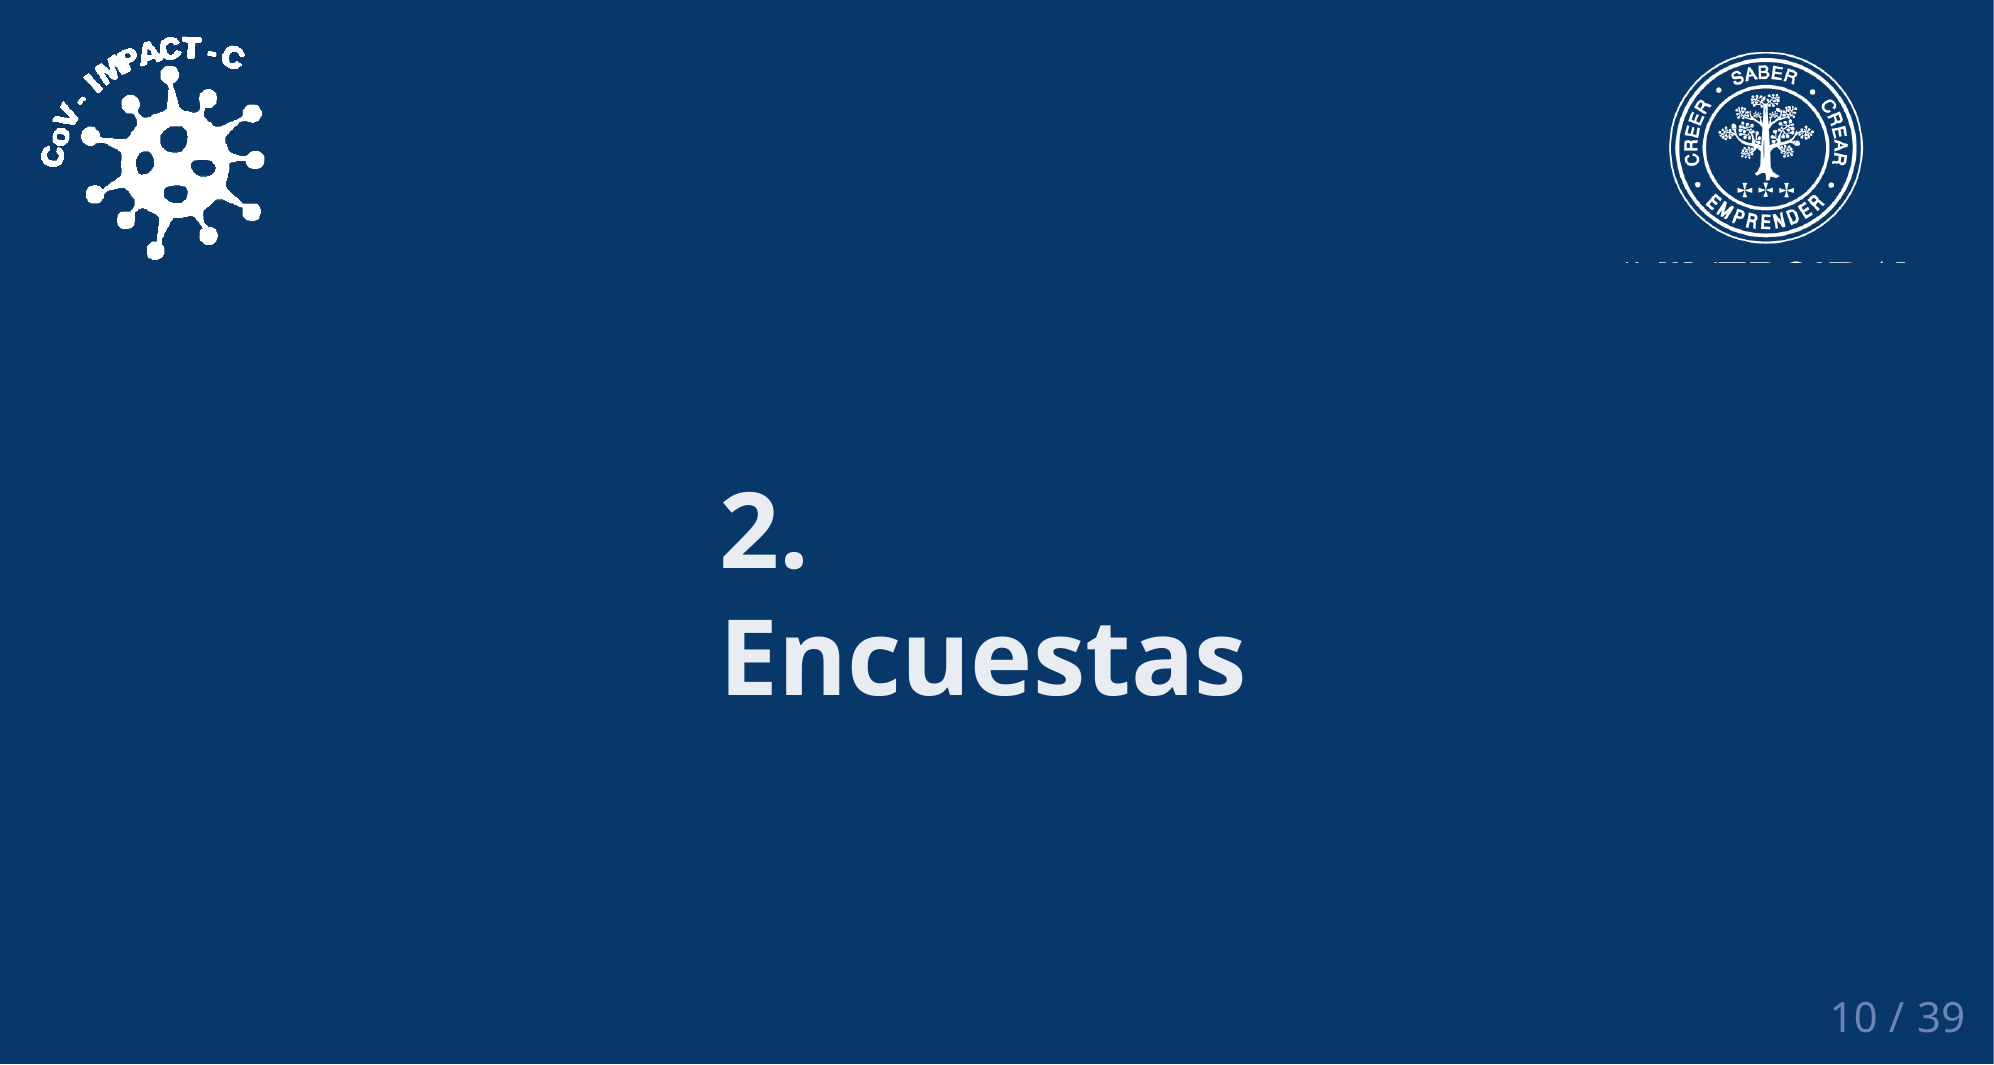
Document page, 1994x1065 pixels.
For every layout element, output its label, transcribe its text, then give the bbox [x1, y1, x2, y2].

picture [1626, 27, 1905, 263]
picture [30, 27, 290, 263]
slide_number 10 / 39 [1823, 985, 1971, 1065]
title 2. Encuestas [717, 461, 1277, 717]
